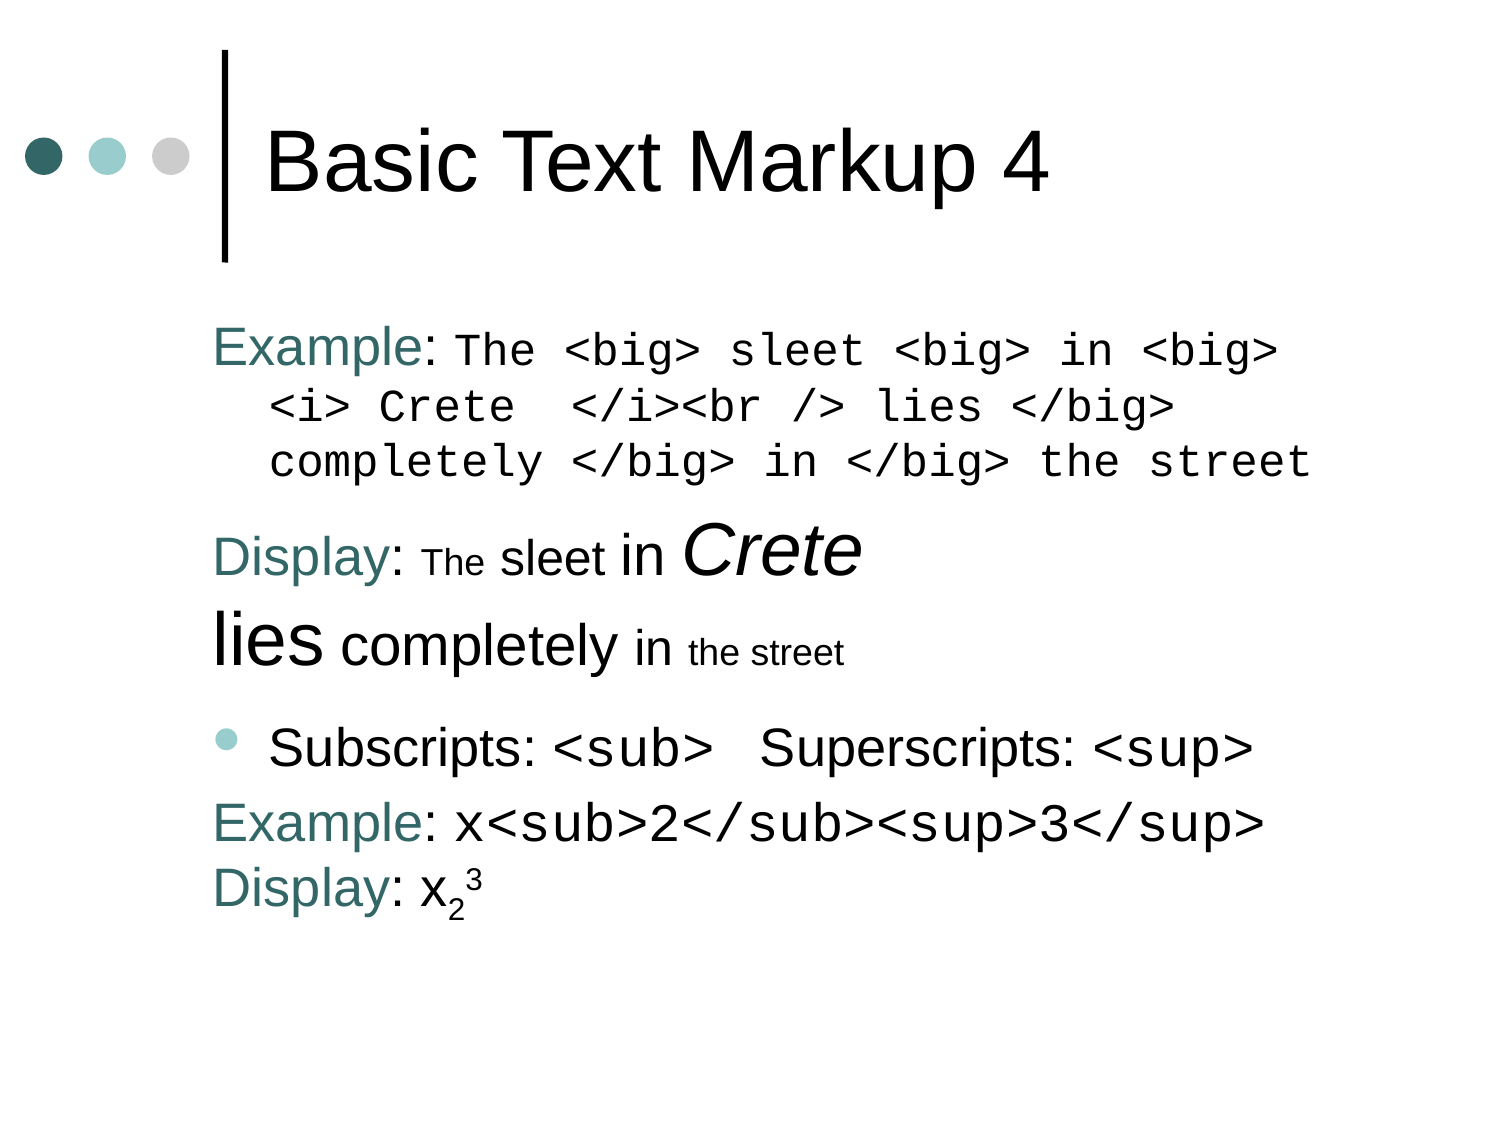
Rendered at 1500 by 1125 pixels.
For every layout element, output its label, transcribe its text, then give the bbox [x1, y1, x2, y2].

list Example: The <big> sleet <big> in <big> <i> Crete </i><br /> lies </big> completely </big> in </big> the street Display: The sleet in Crete lies completely in the street Subscripts: <sub> Superscripts: <sup> Example: x<sub>2</sub><sup>3</sup> Display: x23 [197, 303, 1401, 988]
title Basic Text Markup 4 [249, 30, 1401, 282]
